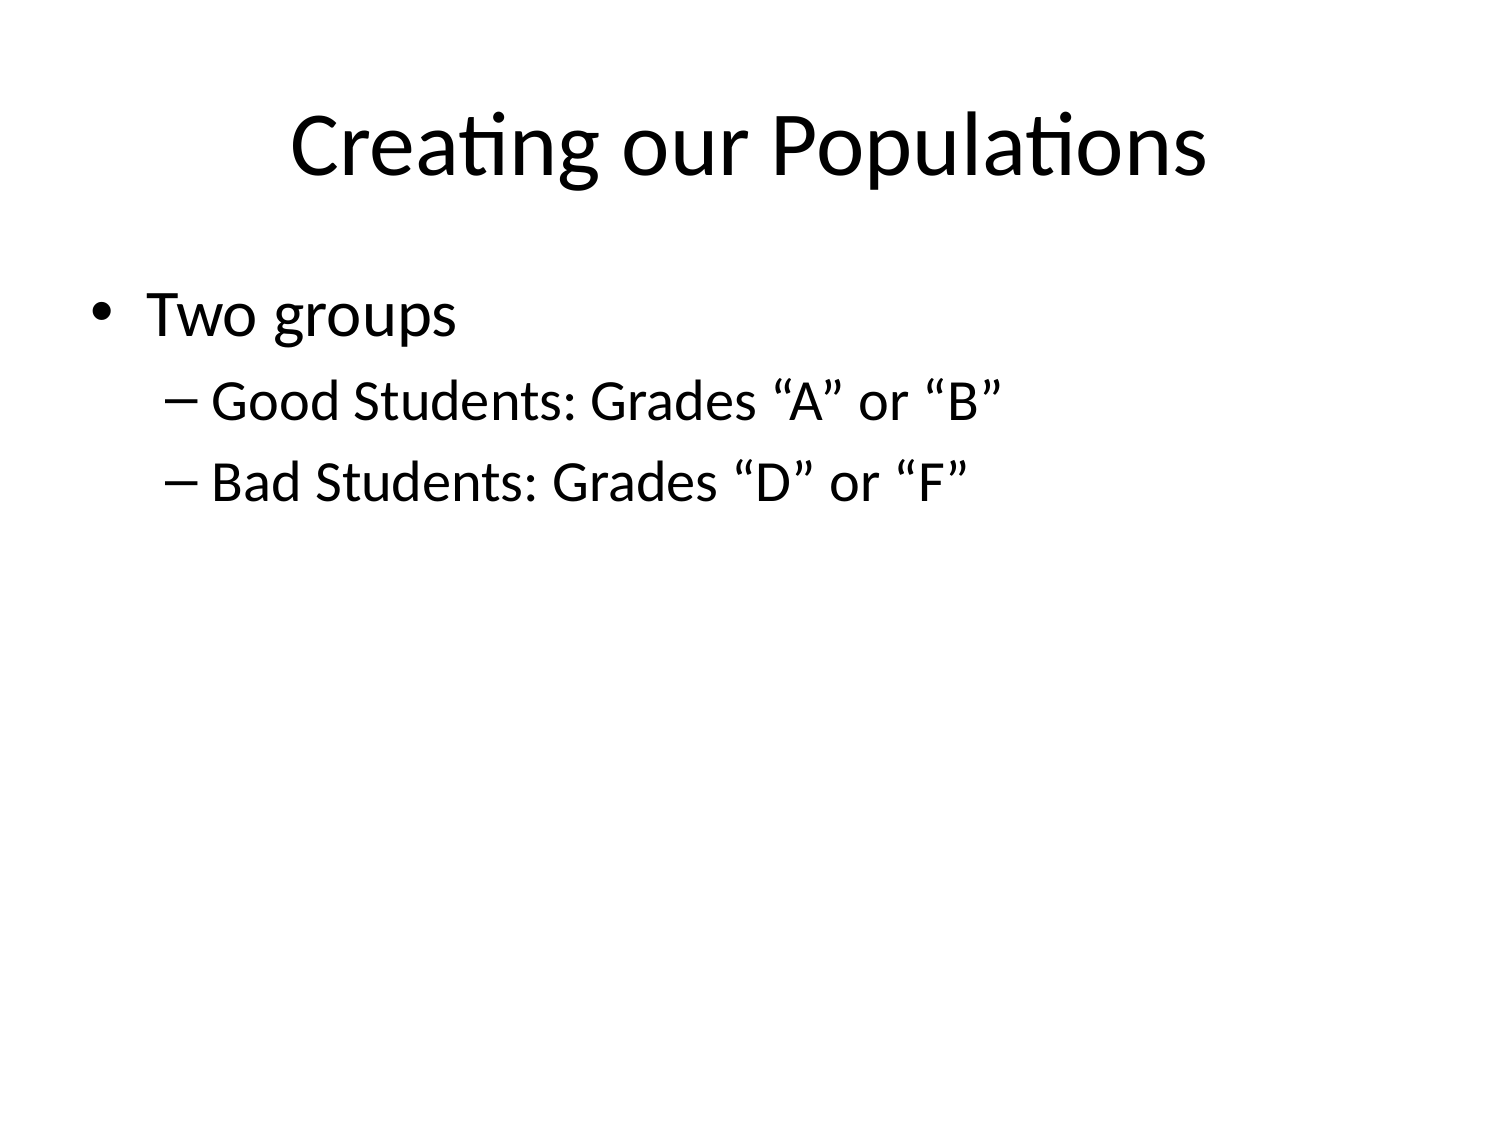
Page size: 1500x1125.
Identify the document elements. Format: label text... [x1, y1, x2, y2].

list Two groups Good Students: Grades “A” or “B” Bad Students: Grades “D” or “F” [75, 262, 1425, 1005]
title Creating our Populations [75, 45, 1425, 233]
